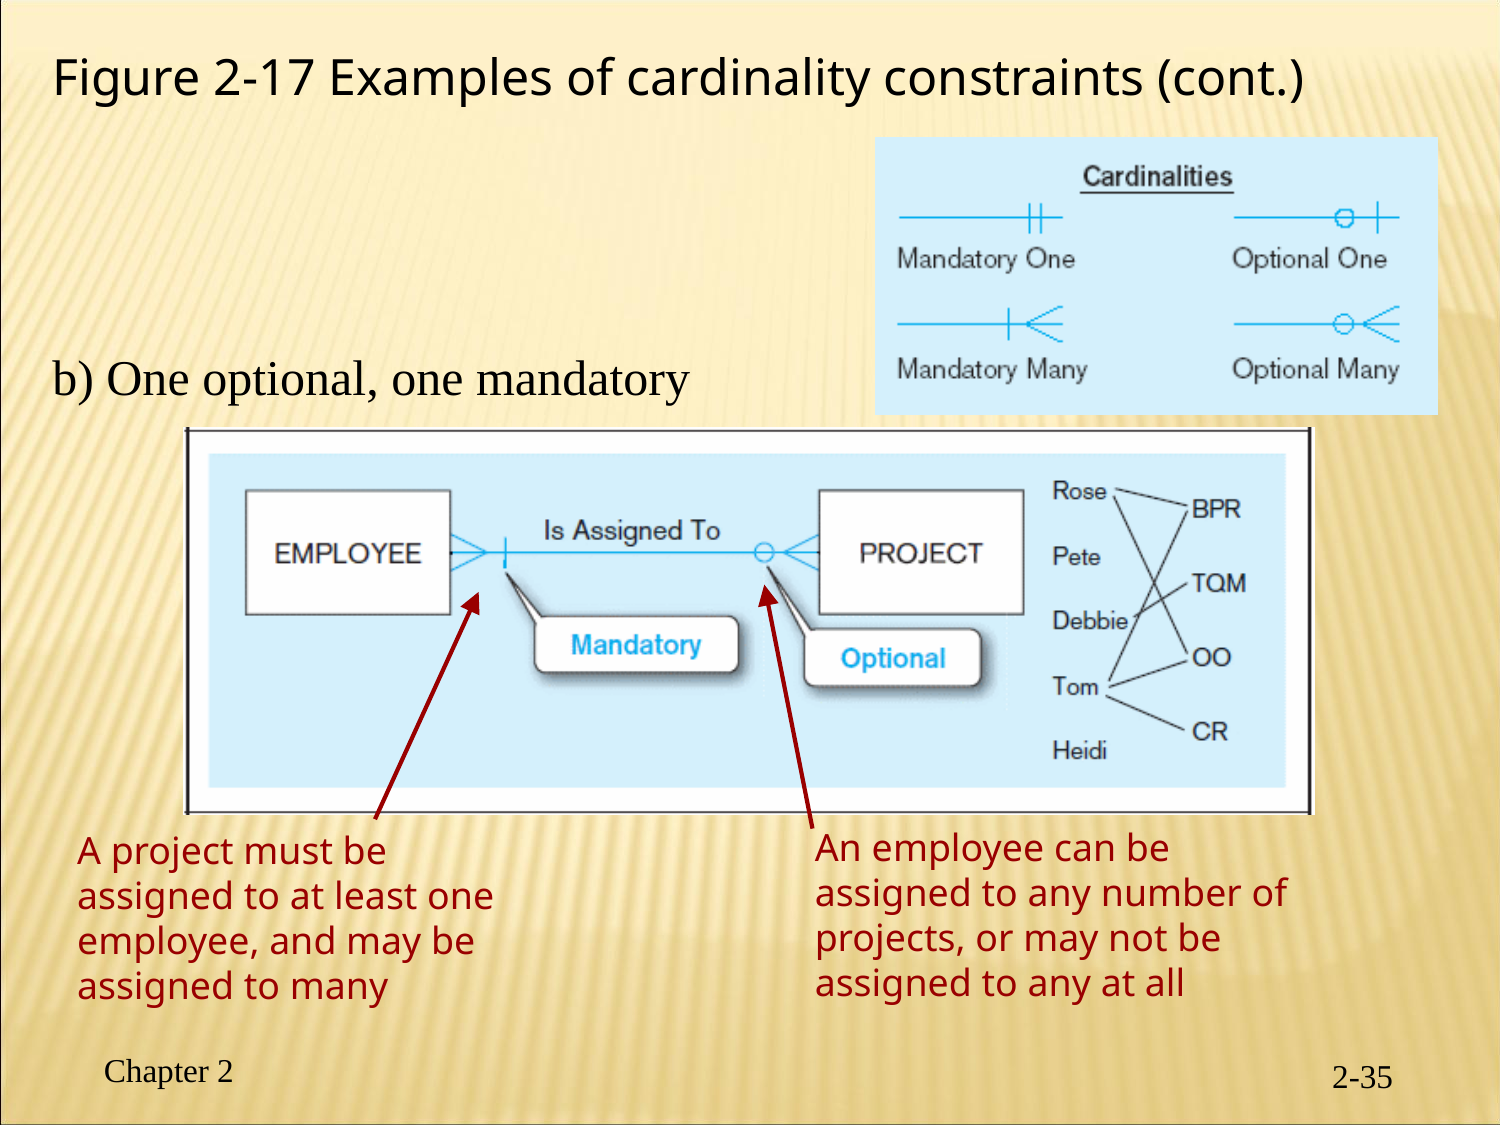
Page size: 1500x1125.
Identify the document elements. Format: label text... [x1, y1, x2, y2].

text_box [62, 591, 513, 1015]
text_box Figure 2-17 Examples of cardinality constraints (cont.) b) One optional, one mandatory [37, 38, 1500, 413]
picture [0, 0, 1500, 1125]
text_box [763, 584, 1326, 1012]
